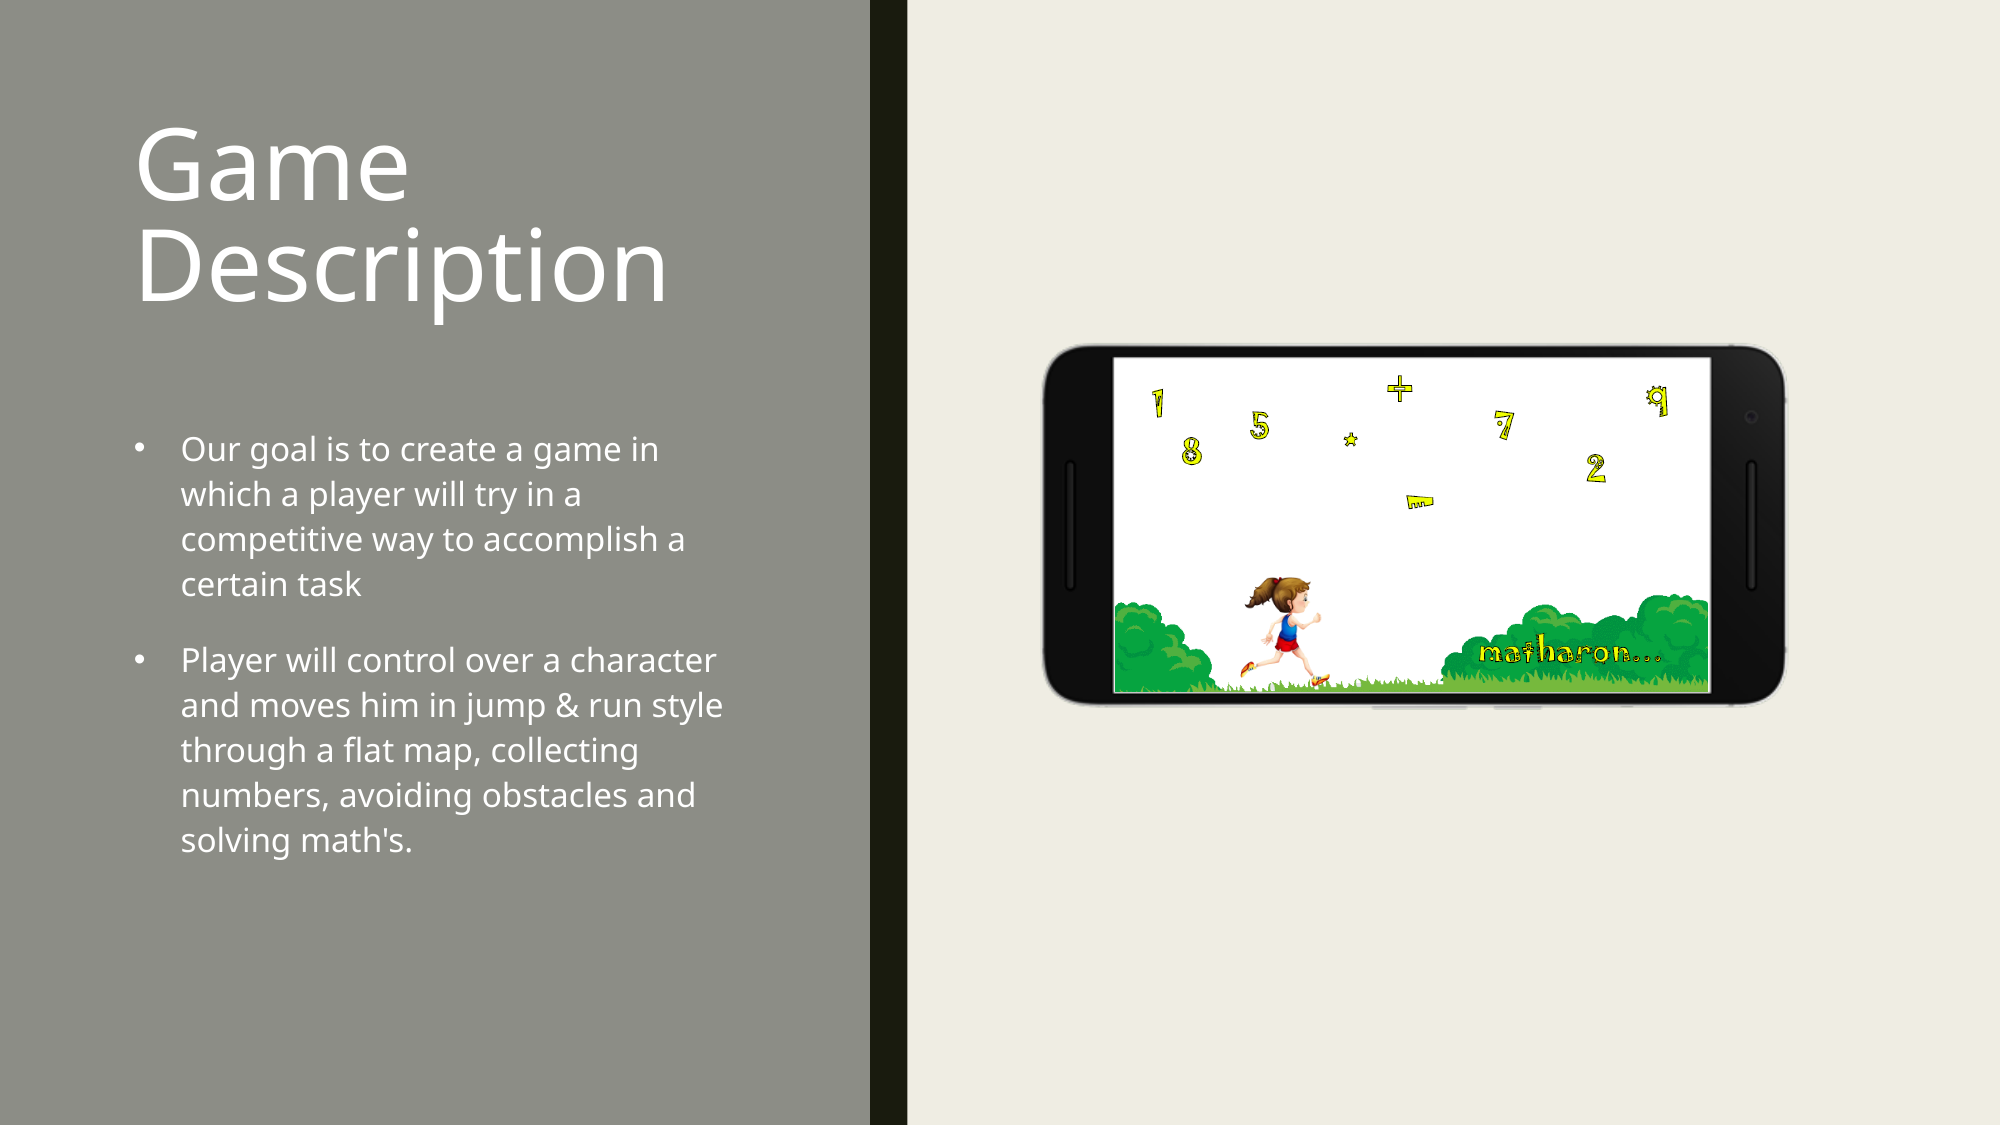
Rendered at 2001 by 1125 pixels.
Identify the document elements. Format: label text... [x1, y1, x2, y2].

picture [999, 112, 1829, 941]
title Game Description [118, 112, 752, 388]
list Our goal is to create a game in which a player will try in a competitive way to accomplish a certain task Player will control over a character and moves him in jump & run style through a flat map, collecting numbers, avoiding obstacles and solving math's. [118, 415, 752, 963]
